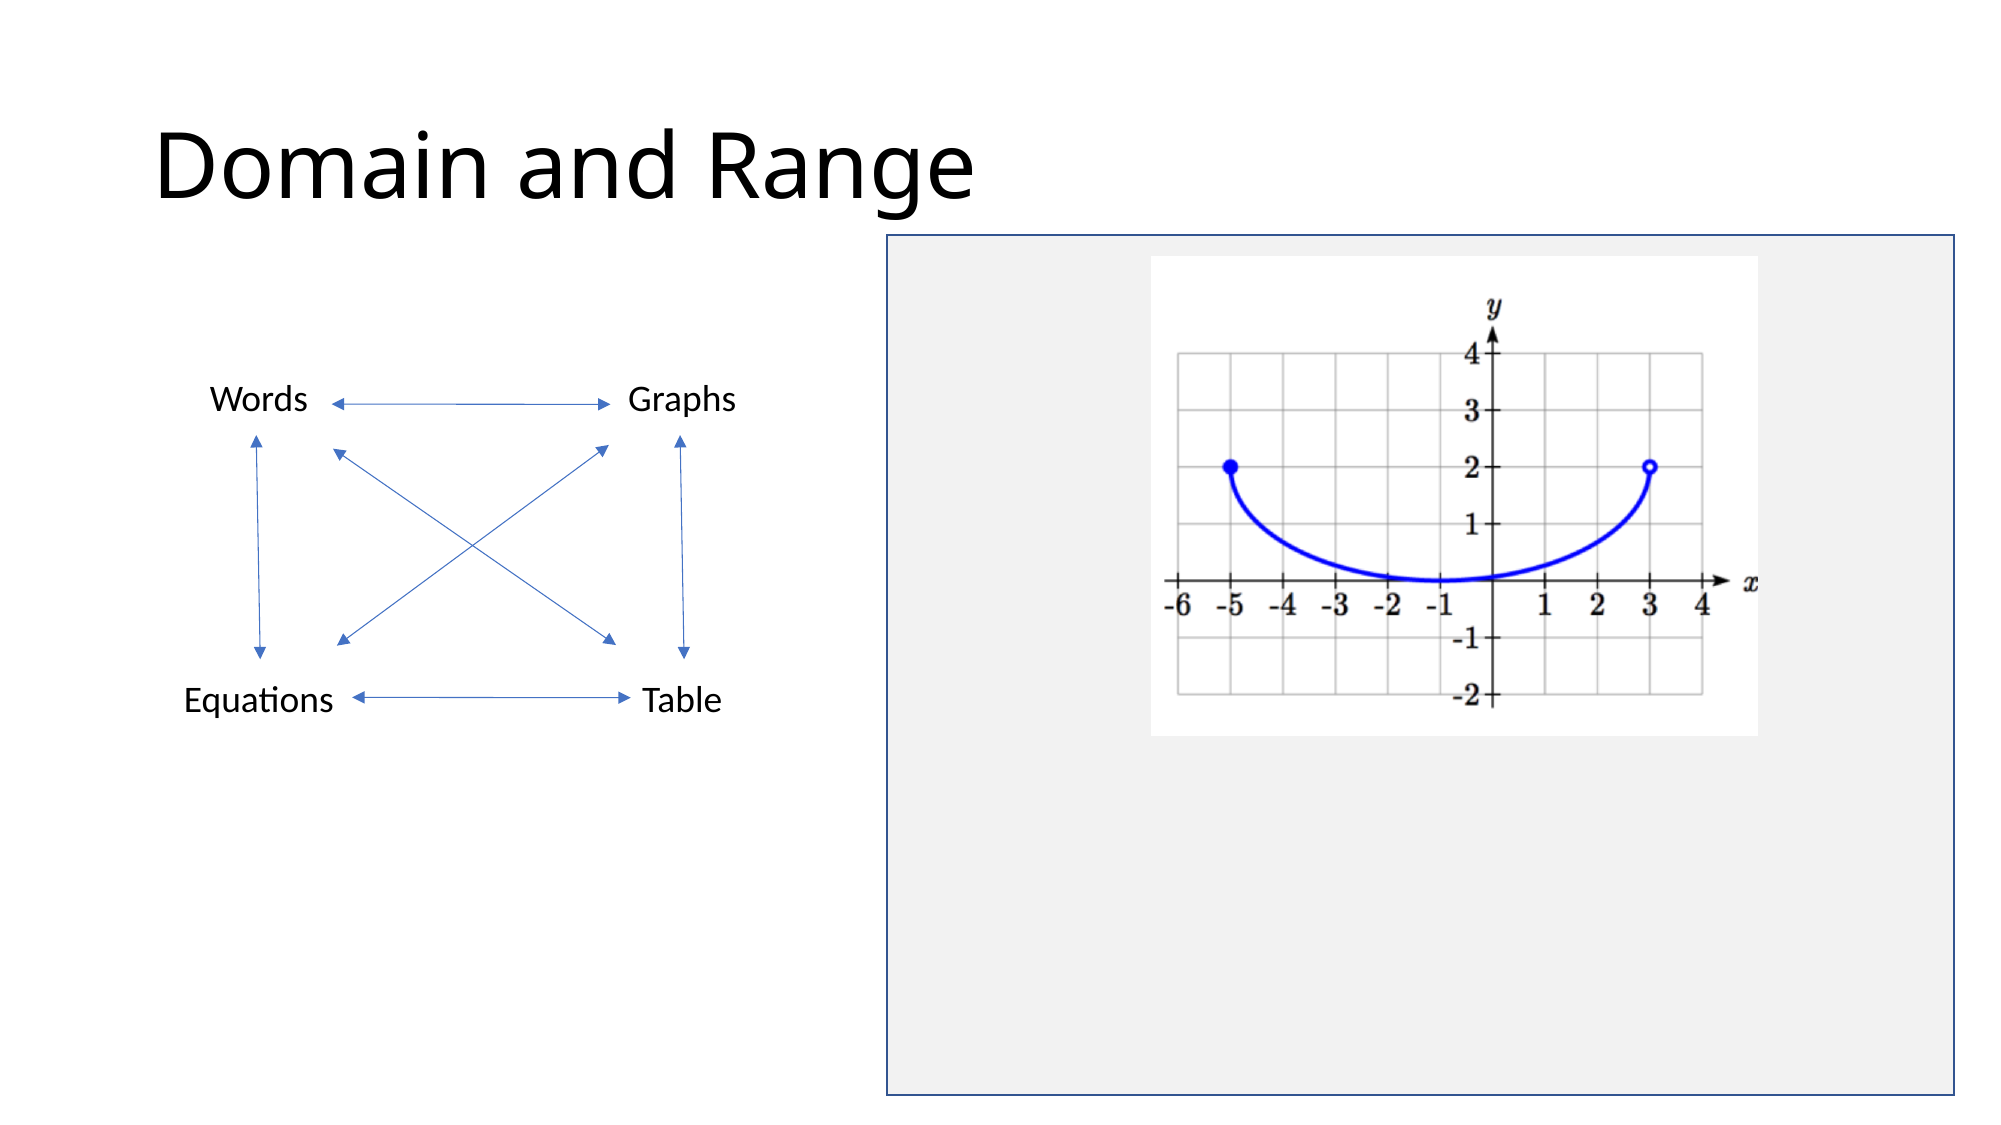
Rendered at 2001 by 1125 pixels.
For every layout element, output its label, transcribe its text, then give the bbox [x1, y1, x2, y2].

text_box Graphs [610, 366, 754, 472]
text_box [256, 435, 261, 660]
picture [1151, 256, 1759, 736]
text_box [680, 435, 685, 660]
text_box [332, 448, 336, 646]
text_box Equations [167, 667, 351, 773]
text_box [336, 444, 609, 646]
text_box Table [616, 667, 748, 773]
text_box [609, 448, 617, 646]
title Domain and Range [137, 59, 1863, 278]
text_box [886, 234, 1955, 1096]
text_box Words [193, 366, 325, 472]
